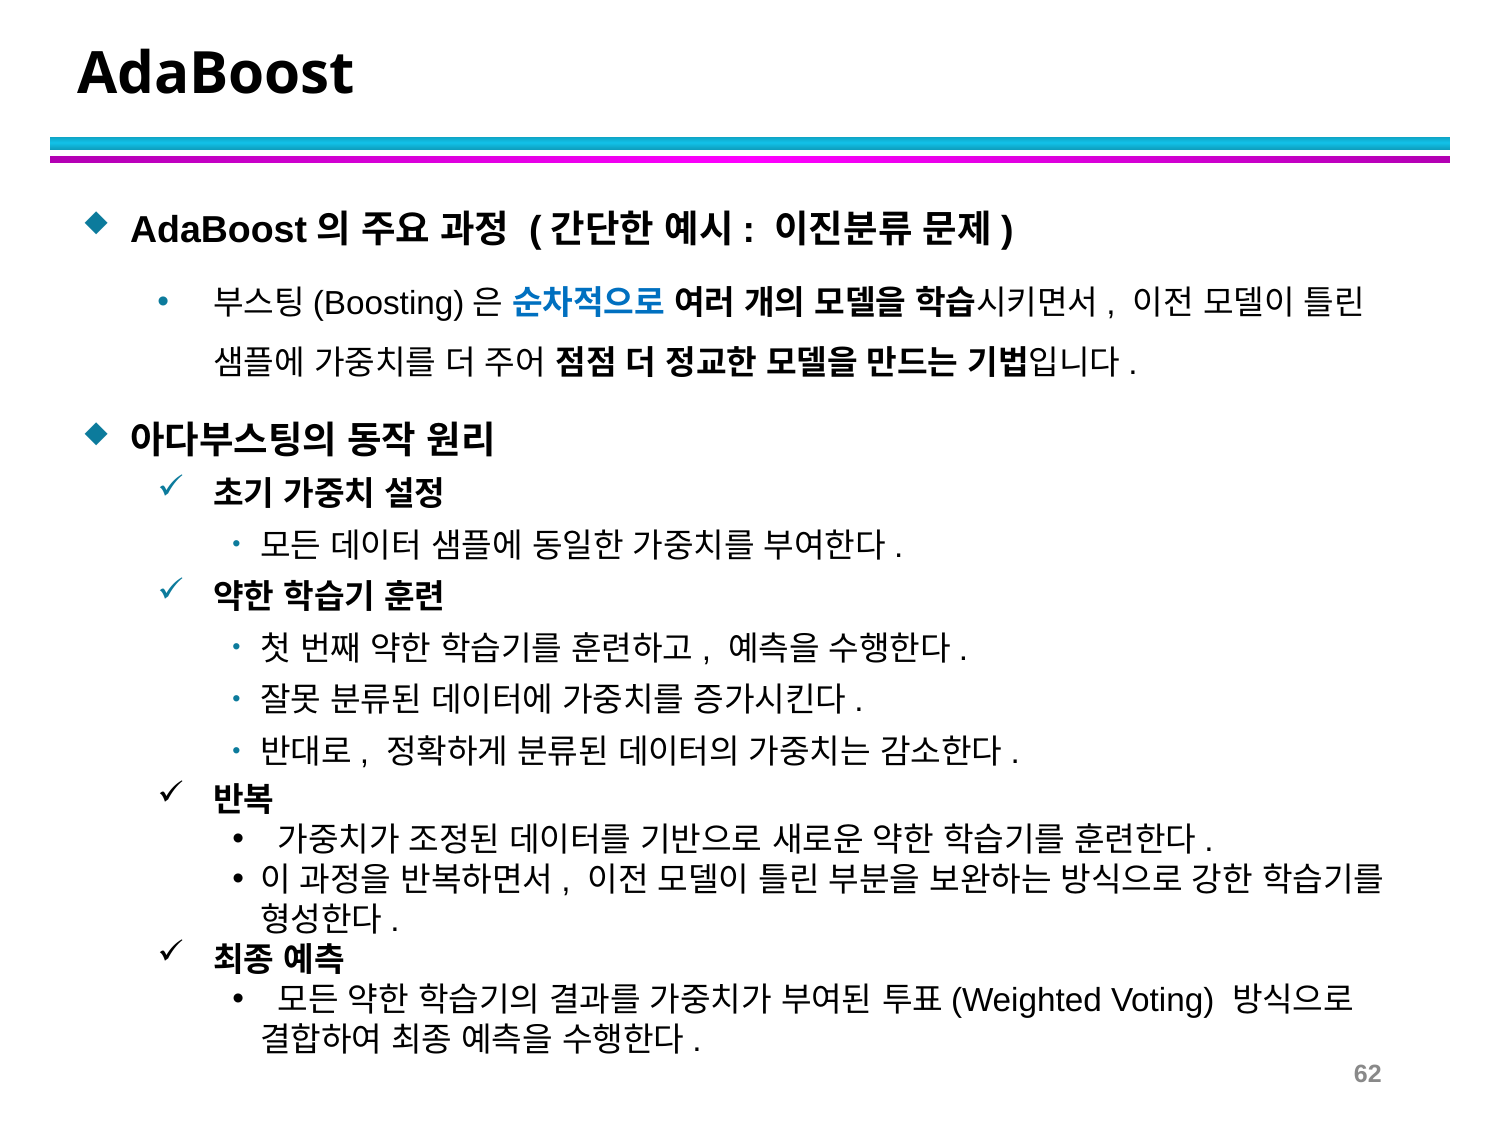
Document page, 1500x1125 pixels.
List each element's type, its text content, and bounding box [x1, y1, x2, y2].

list AdaBoost의 주요 과정 (간단한 예시: 이진분류 문제) 부스팅(Boosting)은 순차적으로 여러 개의 모델을 학습시키면서, 이전 모델이 틀린 샘플에 가중치를 더 주어 점점 더 정교한 모델을 만드는 기법입니다. 아다부스팅의 동작 원리 초기 가중치 설정 모든 데이터 샘플에 동일한 가중치를 부여한다. 약한 학습기 훈련 첫 번째 약한 학습기를 훈련하고, 예측을 수행한다. 잘못 분류된 데이터에 가중치를 증가시킨다. 반대로, 정확하게 분류된 데이터의 가중치는 감소한다. 반복 가중치가 조정된 데이터를 기반으로 새로운 약한 학습기를 훈련한다. 이 과정을 반복하면서, 이전 모델이 틀린 부분을 보완하는 방식으로 강한 학습기를 형성한다. 최종 예측 모든 약한 학습기의 결과를 가중치가 부여된 투표(Weighted Voting) 방식으로 결합하여 최종 예측을 수행한다. [67, 174, 1432, 1075]
title AdaBoost [62, 24, 1421, 113]
slide_number 62 [1059, 1042, 1397, 1103]
